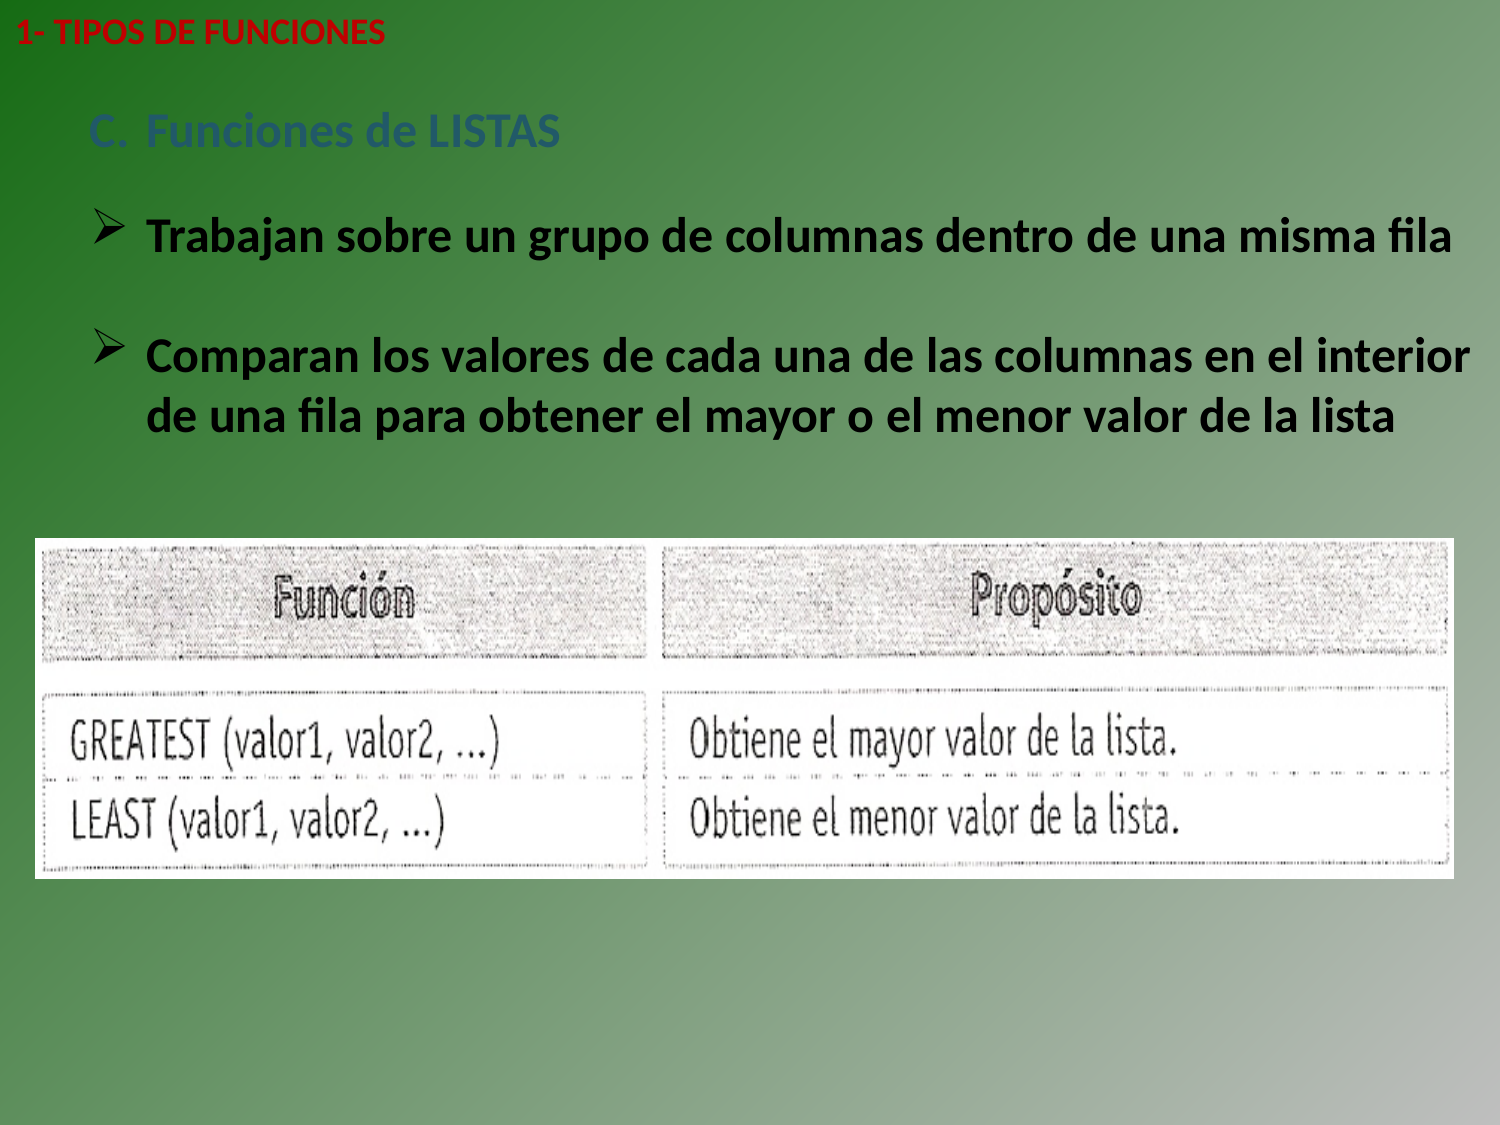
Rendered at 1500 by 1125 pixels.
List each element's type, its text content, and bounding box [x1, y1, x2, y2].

picture [34, 538, 1454, 880]
text_box 1- TIPOS DE FUNCIONES Funciones de LISTAS Trabajan sobre un grupo de columnas dentro de una misma fila Comparan los valores de cada una de las columnas en el interior de una fila para obtener el mayor o el menor valor de la lista [0, 0, 1500, 495]
